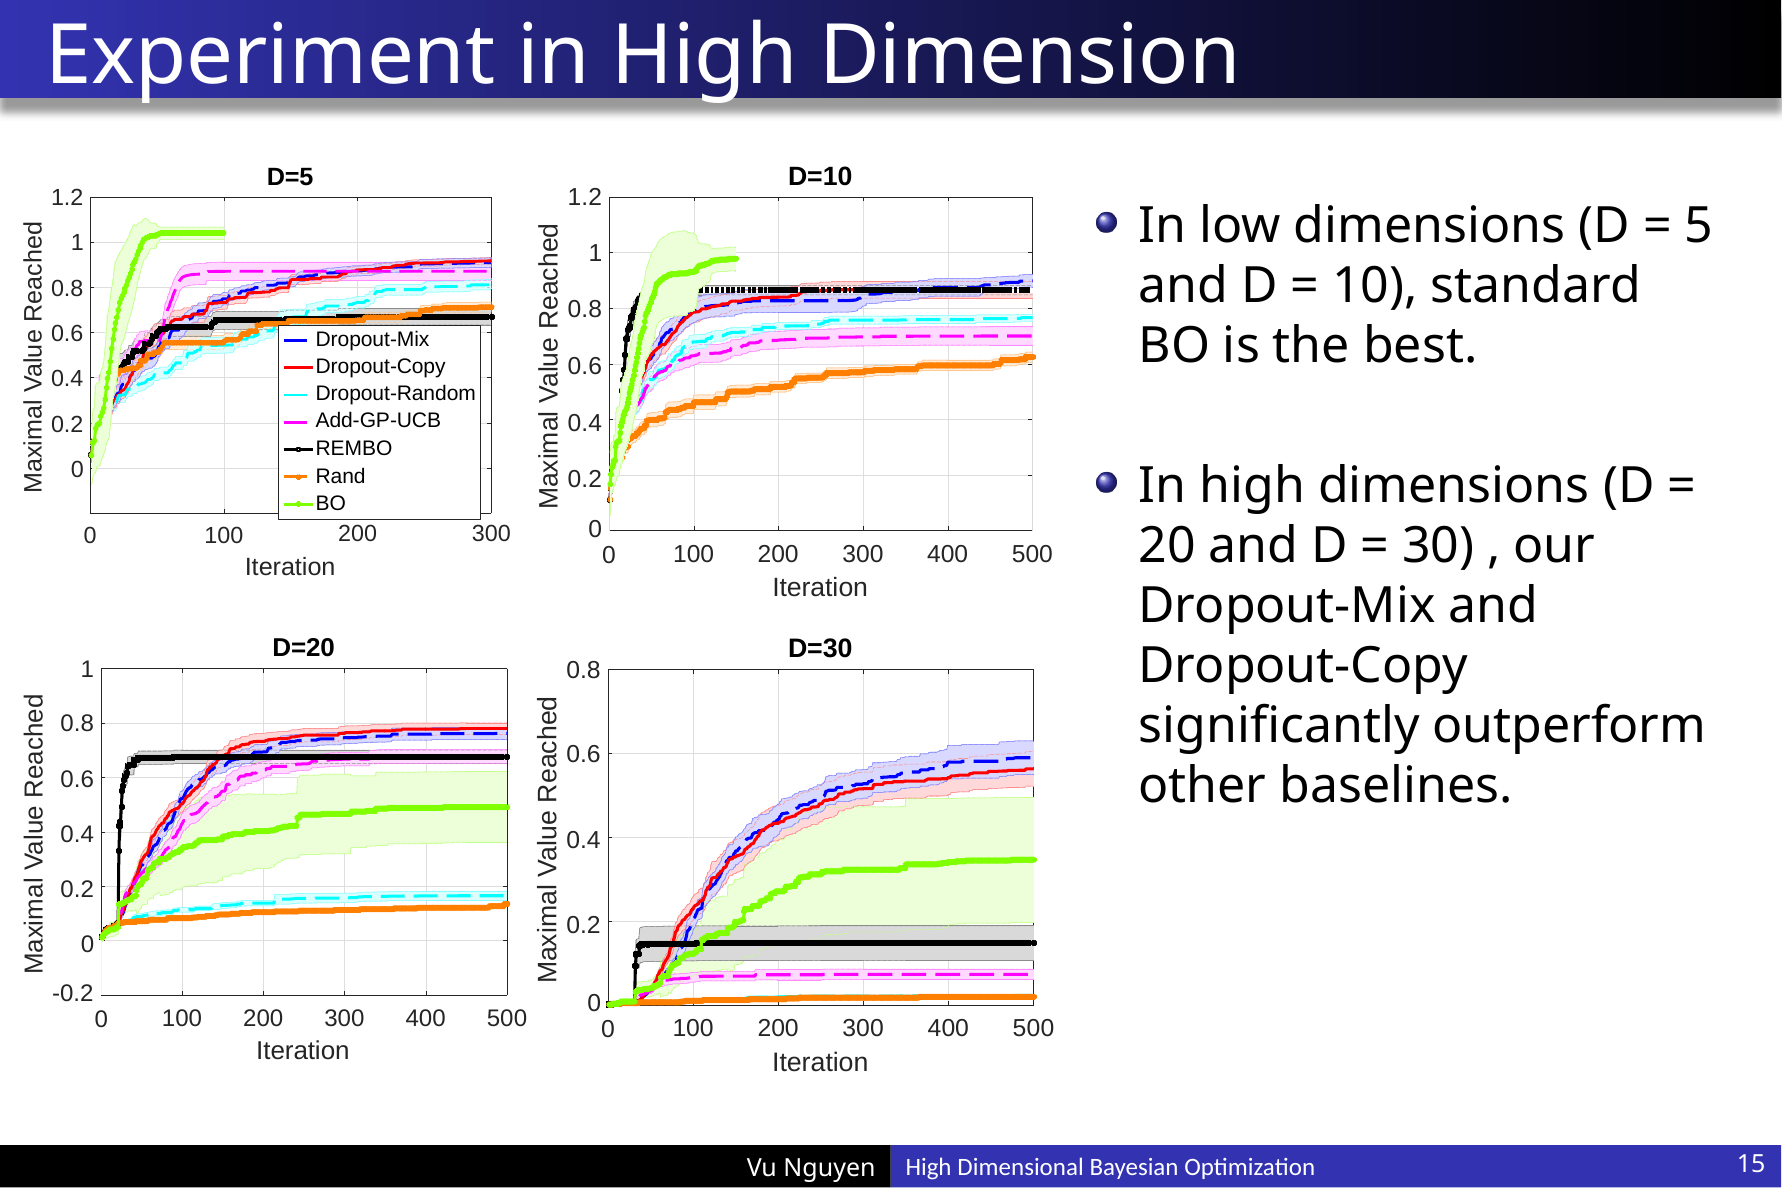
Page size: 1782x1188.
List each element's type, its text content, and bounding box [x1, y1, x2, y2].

picture [1094, 470, 1119, 494]
title Experiment in High Dimension [0, 0, 1737, 101]
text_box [15, 158, 527, 583]
list In low dimensions (D = 5 and D = 10), standard BO is the best. In high dimensions (D = 20 and D = 30) , our Dropout-Mix and Dropout-Copy significantly outperform other baselines. [1079, 184, 1737, 1061]
picture [1094, 210, 1119, 234]
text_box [530, 156, 1086, 604]
footer High Dimensional Bayesian Optimization [890, 1145, 1572, 1187]
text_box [15, 628, 528, 1067]
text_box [529, 628, 1087, 1079]
slide_number 15 [1572, 1143, 1781, 1187]
